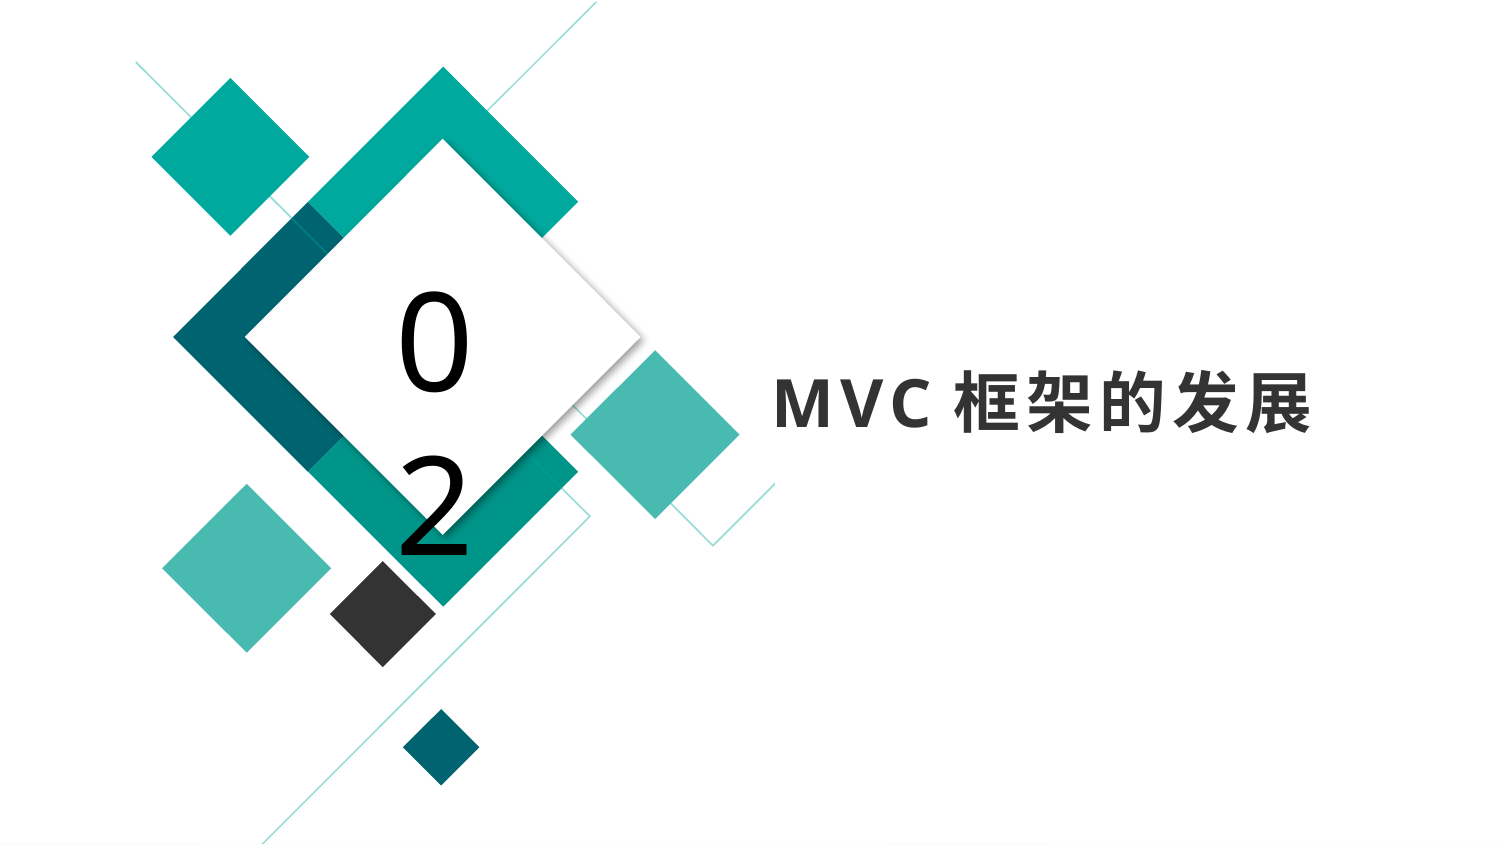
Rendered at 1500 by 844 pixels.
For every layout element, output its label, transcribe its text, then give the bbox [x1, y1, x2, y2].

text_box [135, 1, 776, 844]
text_box MVC框架的发展 [780, 353, 1400, 449]
